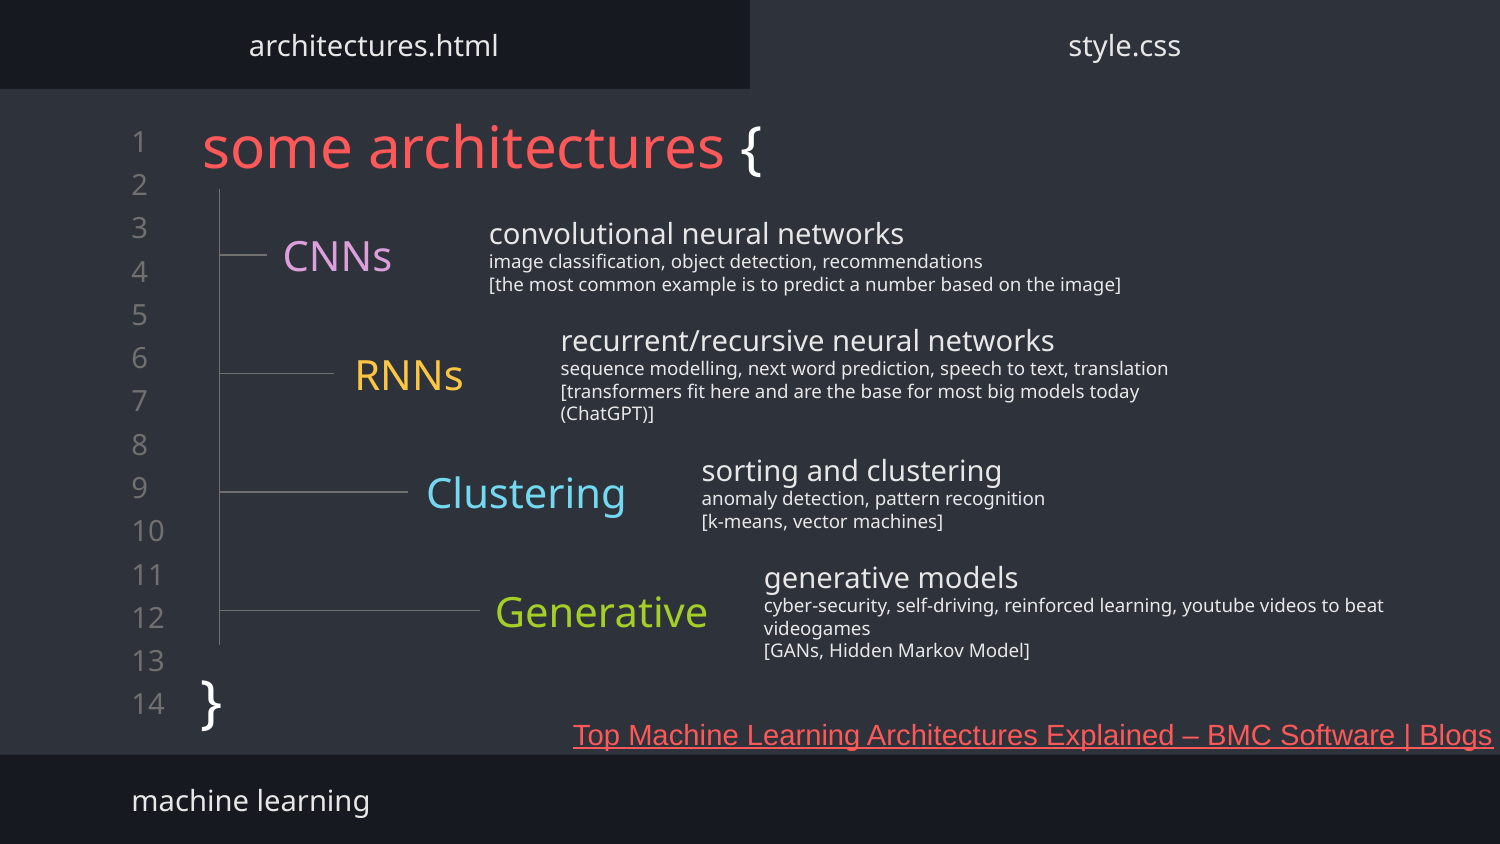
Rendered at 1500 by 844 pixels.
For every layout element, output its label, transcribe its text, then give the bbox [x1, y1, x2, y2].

subtitle machine learning [116, 770, 915, 829]
subtitle architectures.html [0, 15, 749, 74]
text_box [224, 483, 229, 491]
text_box sorting and clustering anomaly detection, pattern recognition [k-means, vector machines] [686, 443, 1340, 540]
text_box [210, 365, 215, 382]
title some architectures { [187, 95, 1384, 185]
text_box recurrent/recursive neural networks sequence modelling, next word prediction, speech to text, translation [transformers fit here and are the base for most big models today (ChatGPT)] [545, 325, 1500, 422]
text_box } [177, 648, 261, 749]
text_box Clustering [410, 443, 686, 540]
text_box generative models cyber-security, self-driving, reinforced learning, youtube videos to beat videogames [GANs, Hidden Markov Model] [748, 562, 1403, 659]
text_box Top Machine Learning Architectures Explained – BMC Software | Blogs [558, 709, 1500, 760]
text_box CNNs [267, 206, 473, 303]
text_box Generative [479, 562, 748, 659]
text_box [210, 602, 215, 619]
text_box [210, 483, 215, 501]
text_box convolutional neural networks image classification, object detection, recommendations [the most common example is to predict a number based on the image] [473, 206, 1144, 303]
subtitle style.css [750, 15, 1500, 74]
text_box RNNs [339, 325, 545, 422]
